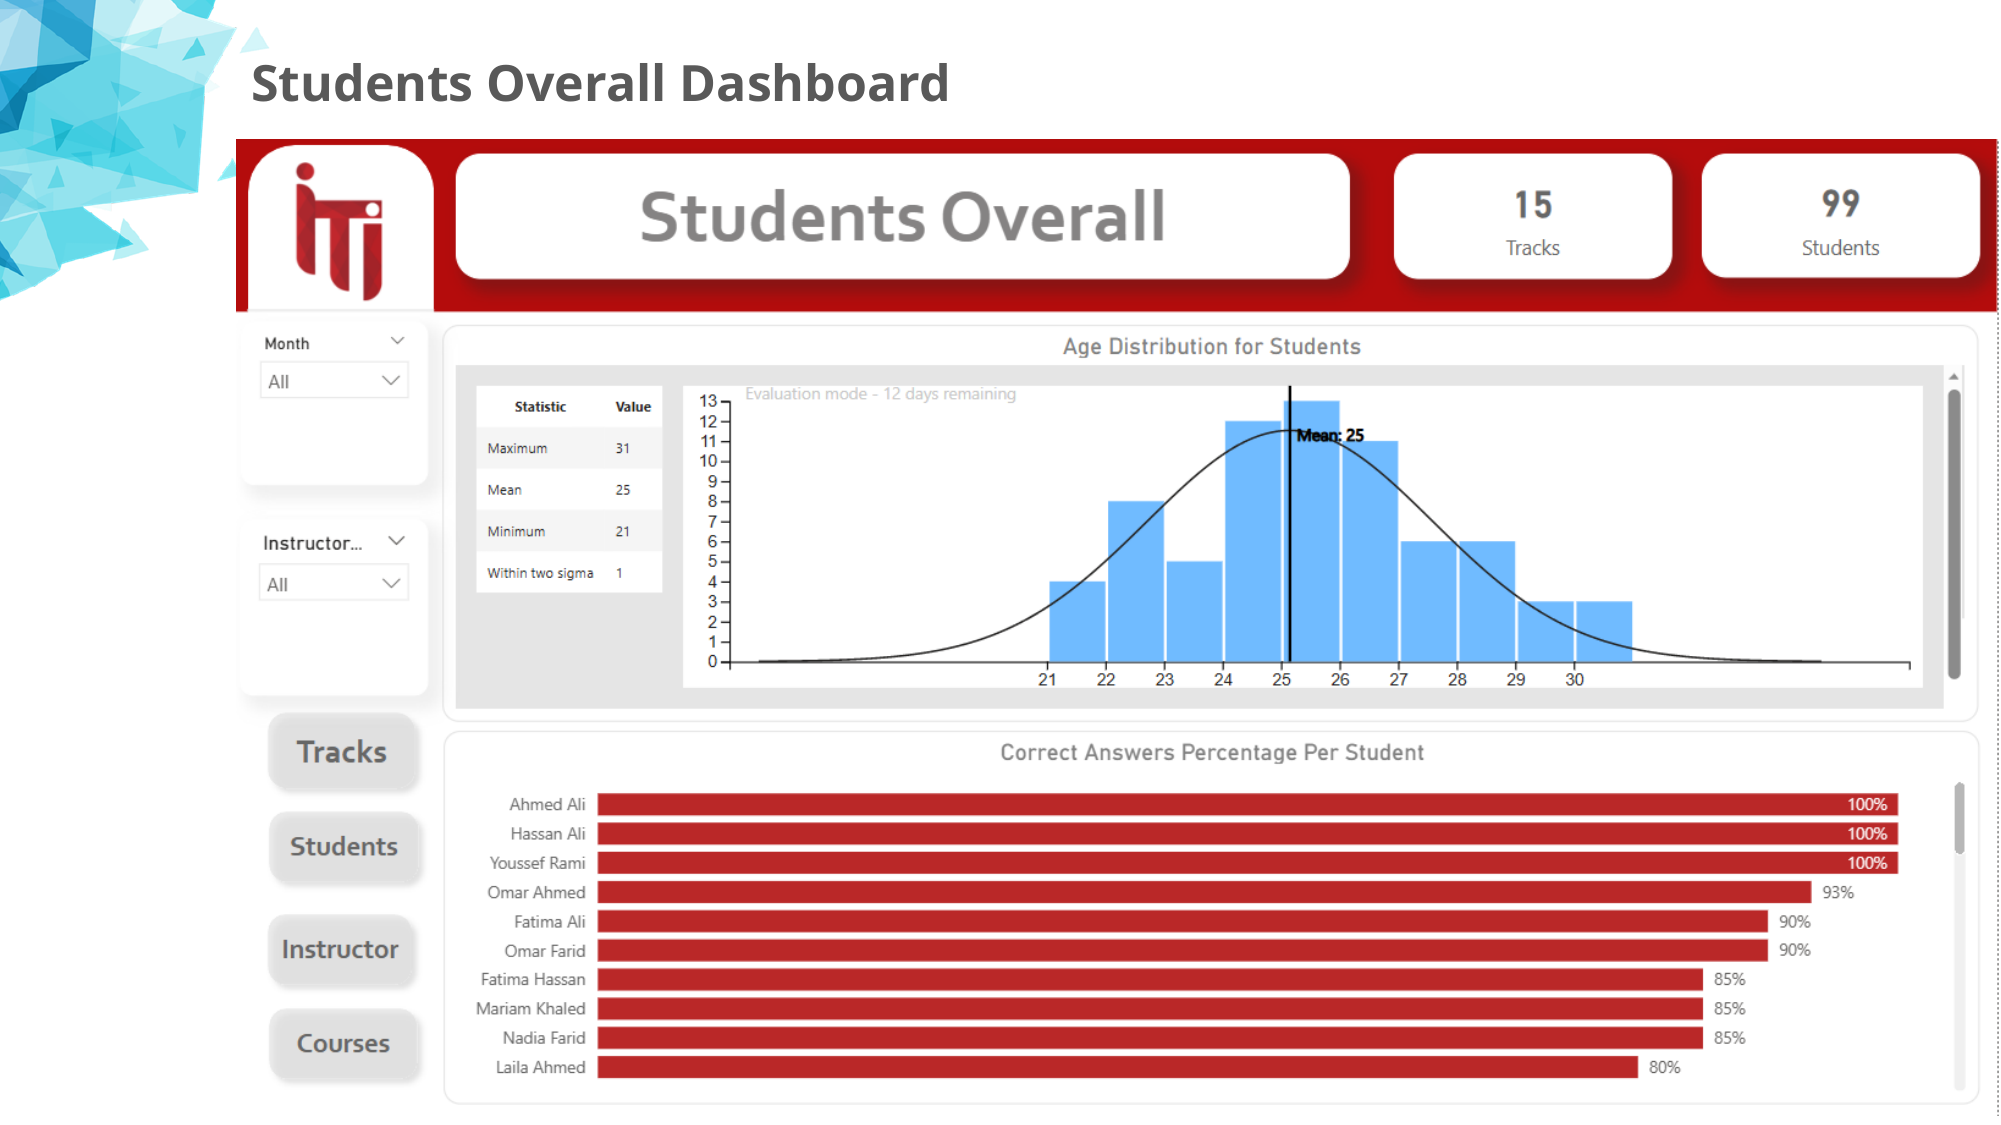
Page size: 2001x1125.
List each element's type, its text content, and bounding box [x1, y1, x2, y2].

picture [0, 0, 2000, 1116]
text_box Students Overall Dashboard [236, 44, 1061, 120]
